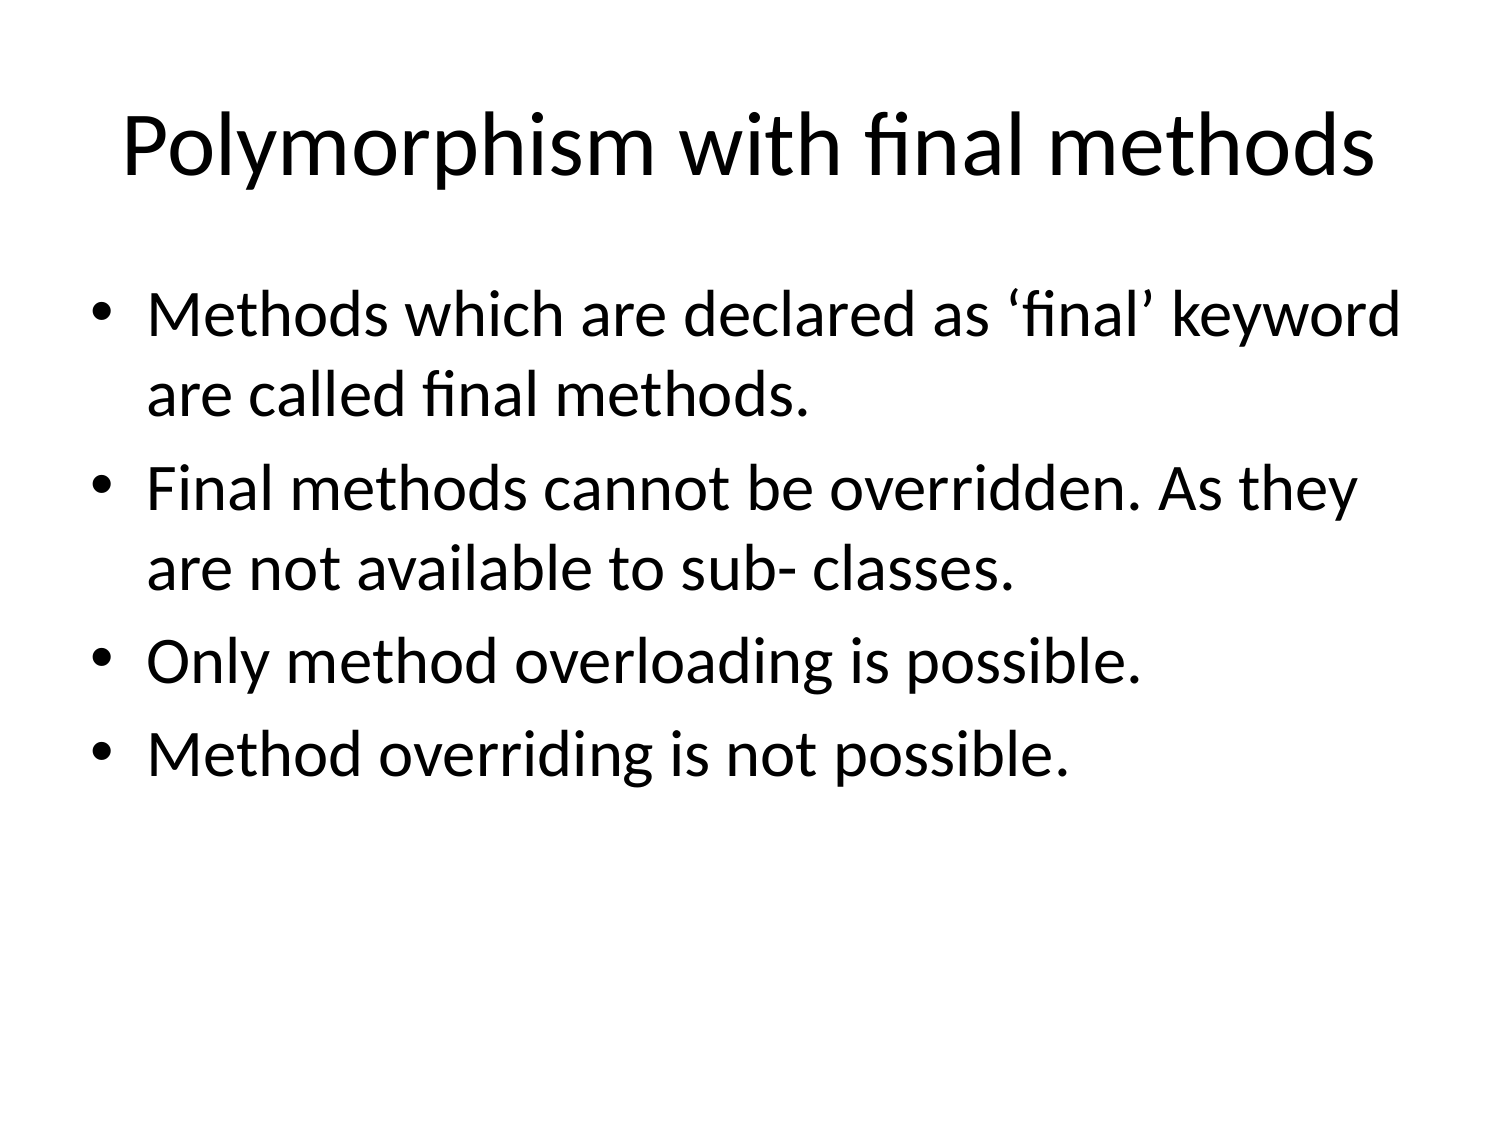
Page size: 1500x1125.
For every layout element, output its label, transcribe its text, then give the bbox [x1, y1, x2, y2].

title Polymorphism with final methods [75, 45, 1425, 233]
list Methods which are declared as ‘final’ keyword are called final methods. Final methods cannot be overridden. As they are not available to sub- classes. Only method overloading is possible. Method overriding is not possible. [75, 262, 1425, 1005]
